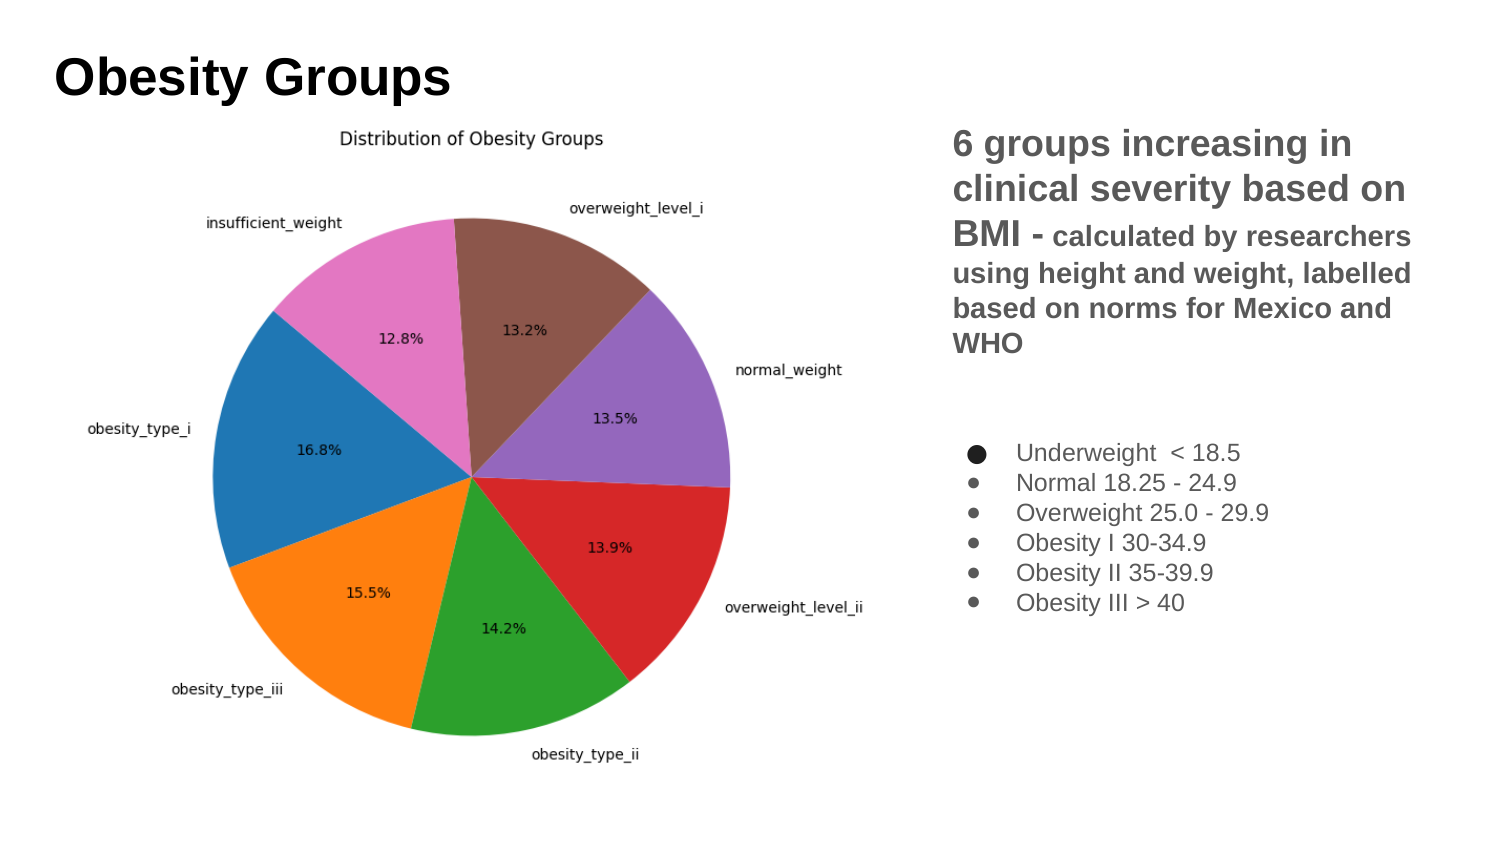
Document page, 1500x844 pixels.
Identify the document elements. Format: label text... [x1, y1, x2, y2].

title Obesity Groups [40, 27, 1438, 121]
picture [76, 120, 874, 812]
text_box Underweight < 18.5 Normal 18.25 - 24.9 Overweight 25.0 - 29.9 Obesity I 30-34.9 Obesity II 35-39.9 Obesity III > 40 [926, 421, 1450, 686]
text_box 6 groups increasing in clinical severity based on BMI - calculated by researchers using height and weight, labelled based on norms for Mexico and WHO [937, 104, 1461, 368]
